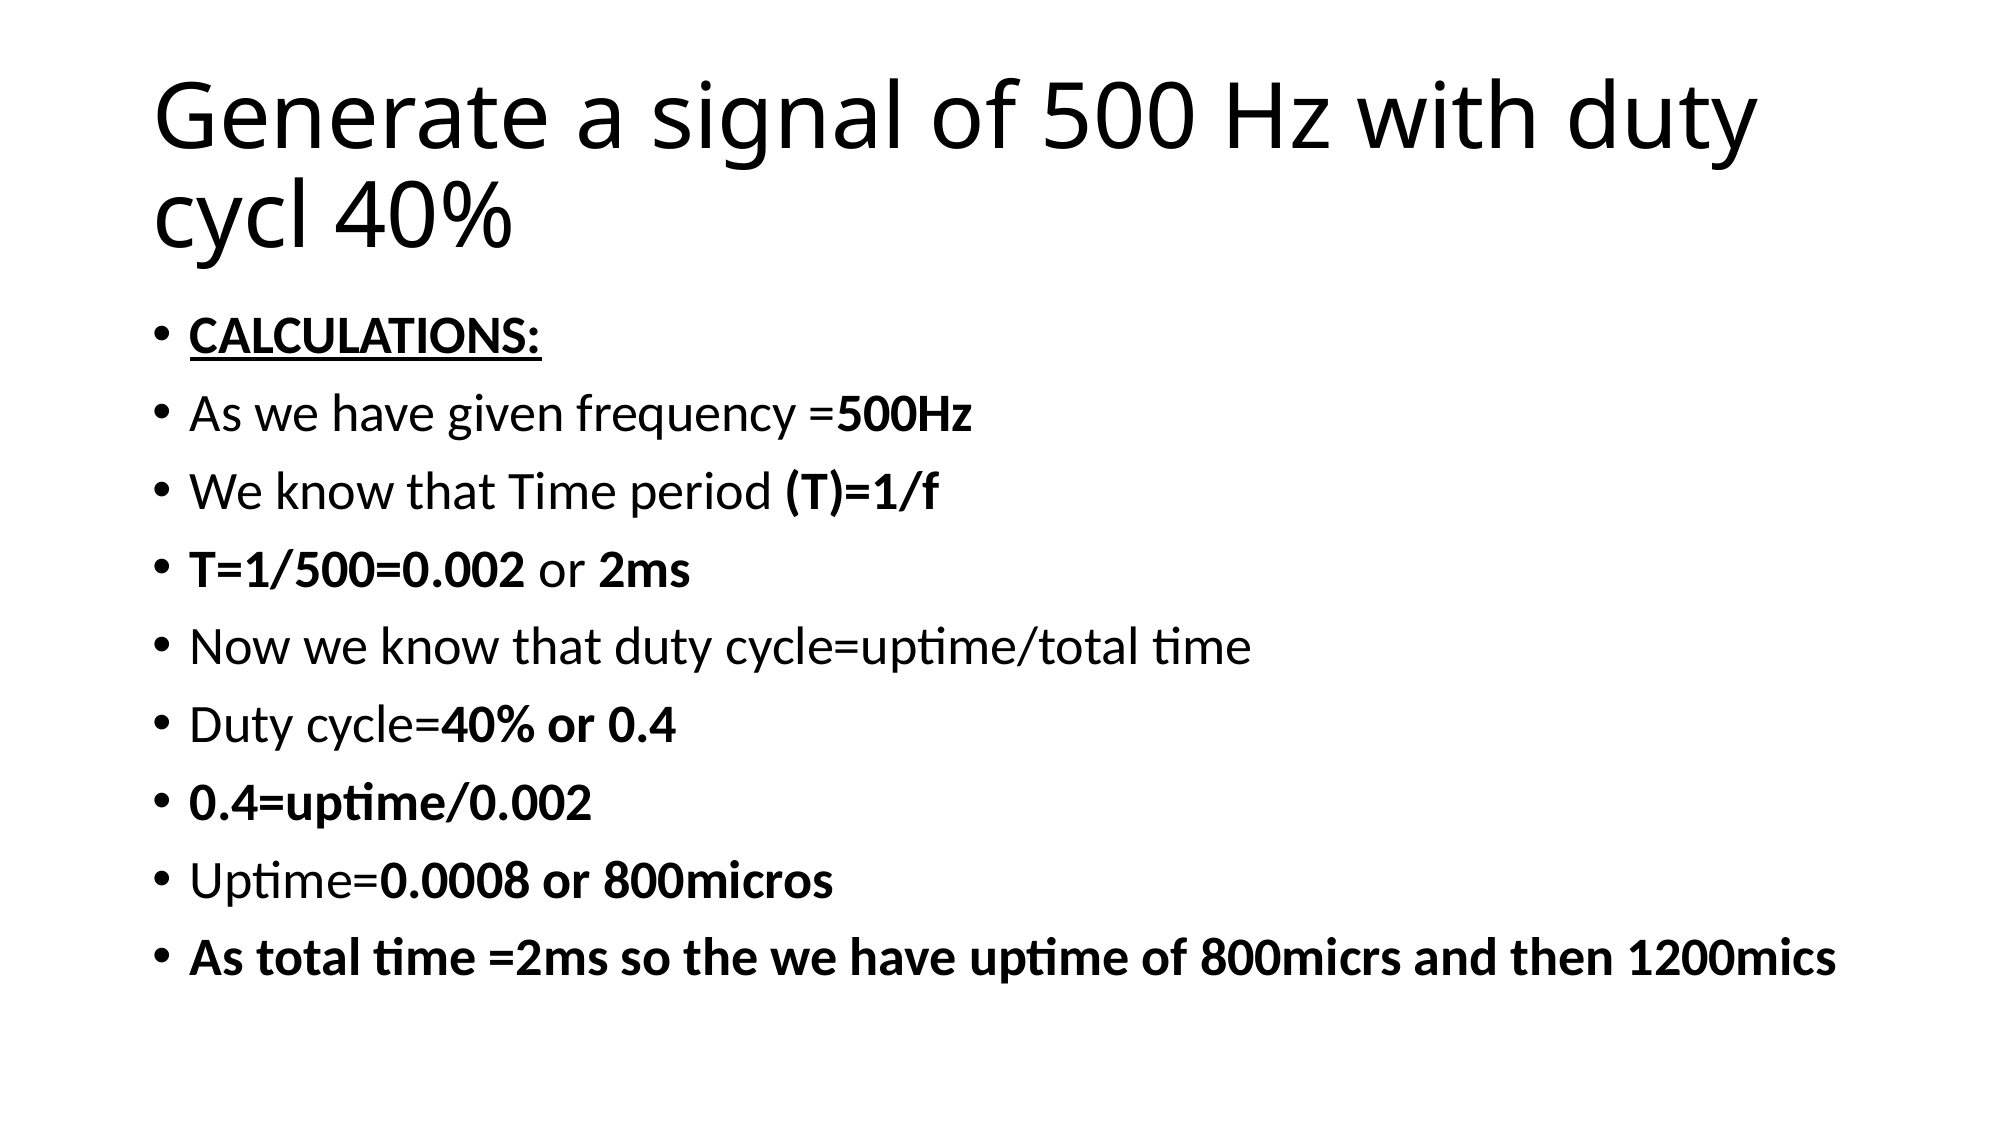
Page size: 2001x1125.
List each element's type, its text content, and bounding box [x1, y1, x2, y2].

list CALCULATIONS: As we have given frequency =500Hz We know that Time period (T)=1/f T=1/500=0.002 or 2ms Now we know that duty cycle=uptime/total time Duty cycle=40% or 0.4 0.4=uptime/0.002 Uptime=0.0008 or 800micros As total time =2ms so the we have uptime of 800micrs and then 1200mics [137, 299, 1863, 1014]
title Generate a signal of 500 Hz with duty cycl 40% [137, 59, 1863, 278]
